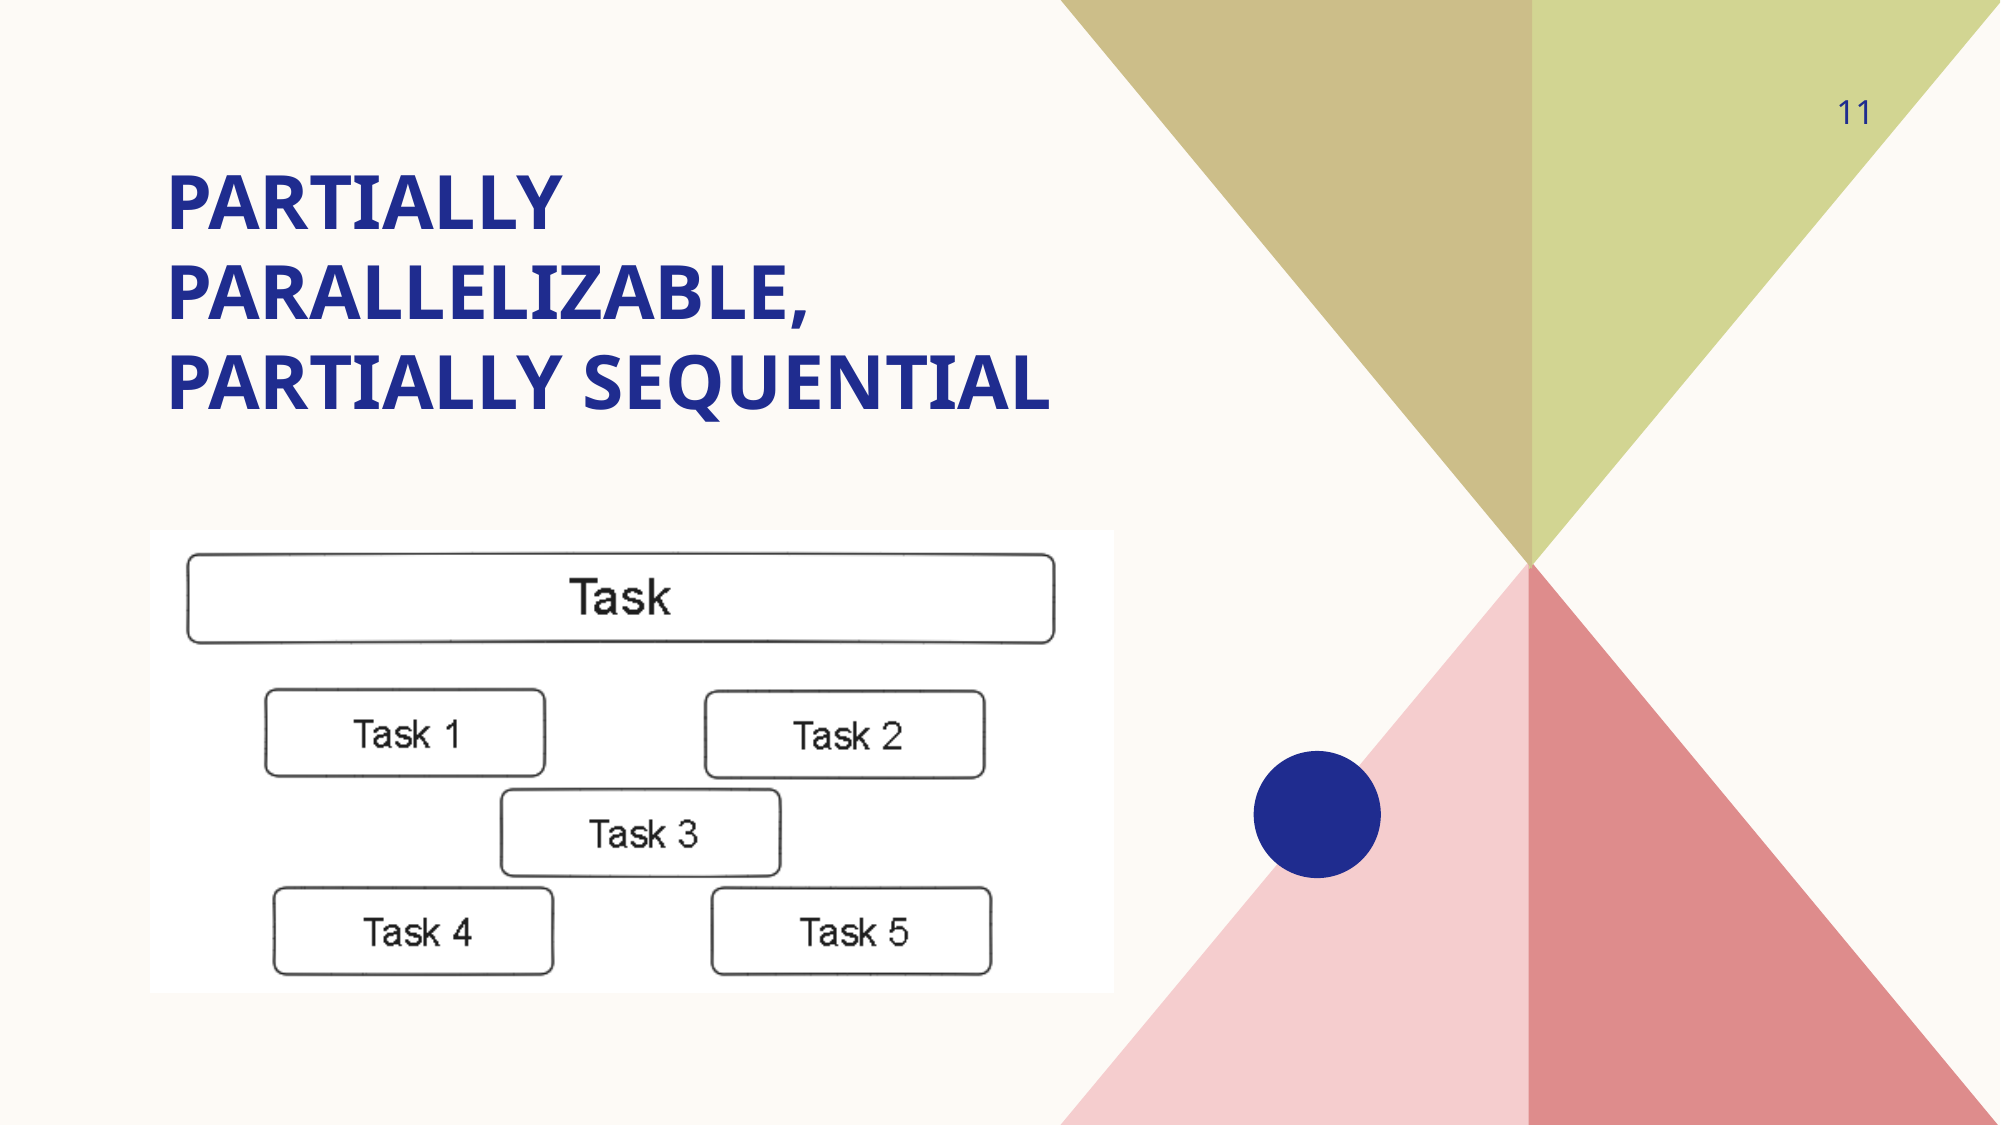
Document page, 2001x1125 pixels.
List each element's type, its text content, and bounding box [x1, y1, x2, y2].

title Partially parallelizable, Partially sequential [150, 173, 1230, 425]
slide_number 11 [1699, 75, 1875, 153]
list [149, 530, 1114, 993]
